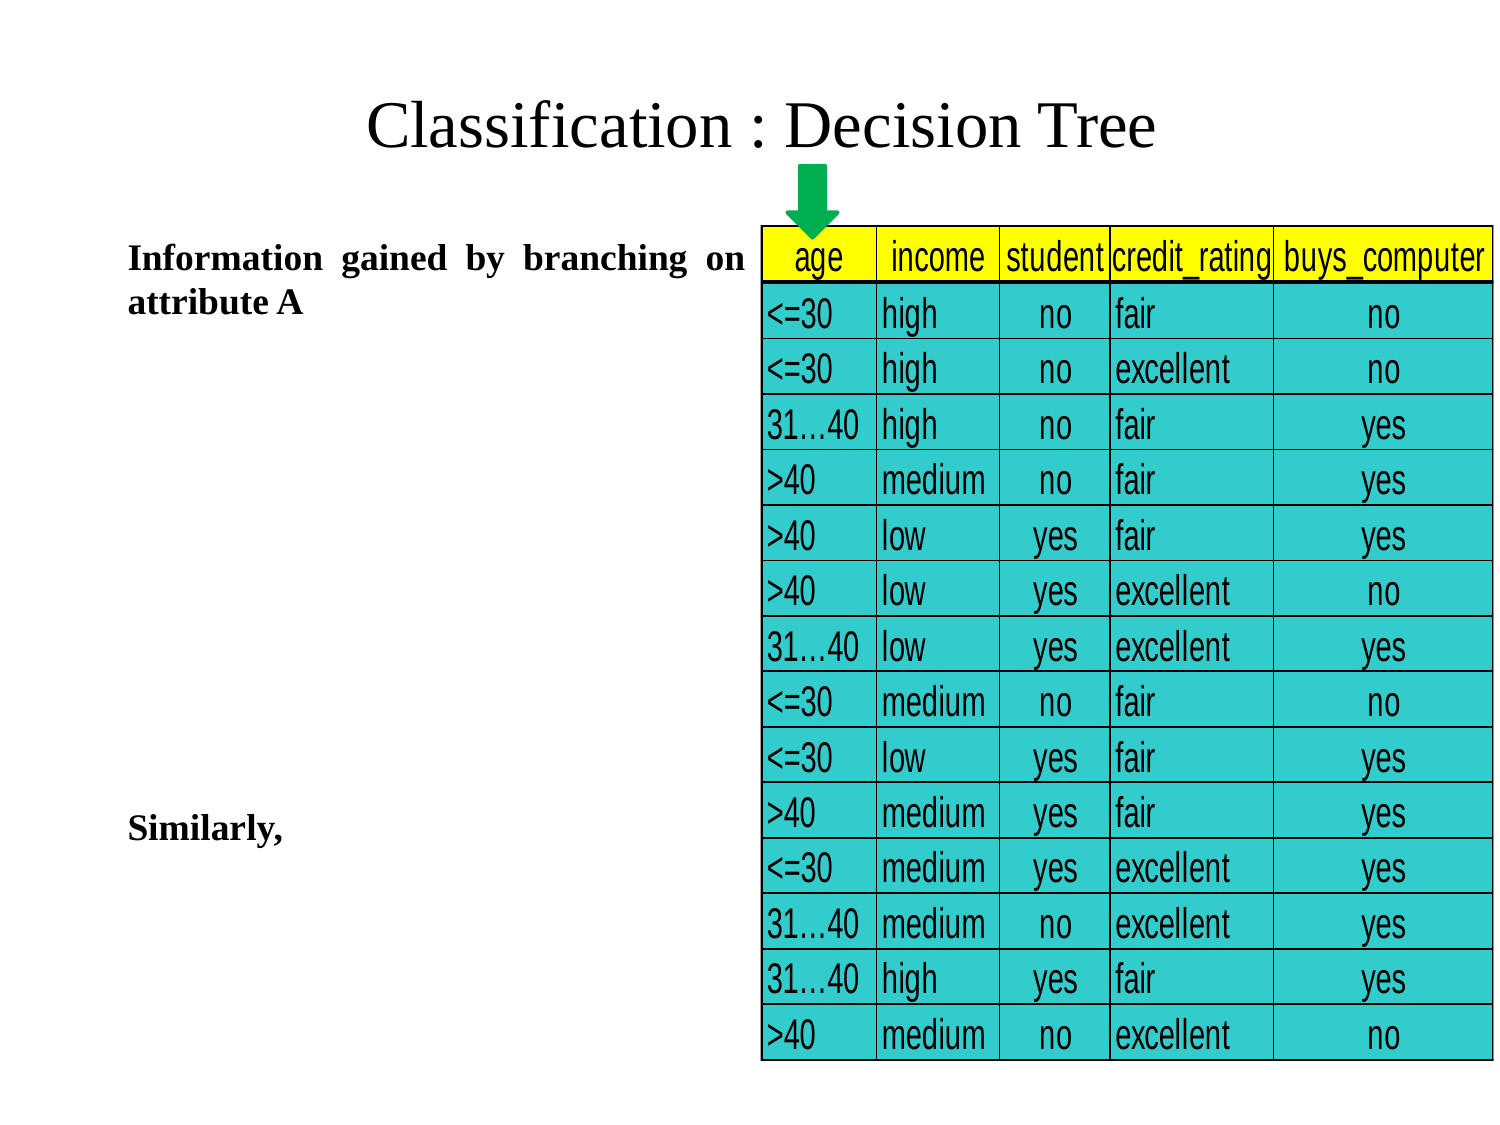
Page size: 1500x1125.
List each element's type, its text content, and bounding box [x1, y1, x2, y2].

title Classification : Decision Tree [262, 62, 1263, 179]
text_box [785, 163, 840, 223]
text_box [760, 224, 1495, 1063]
